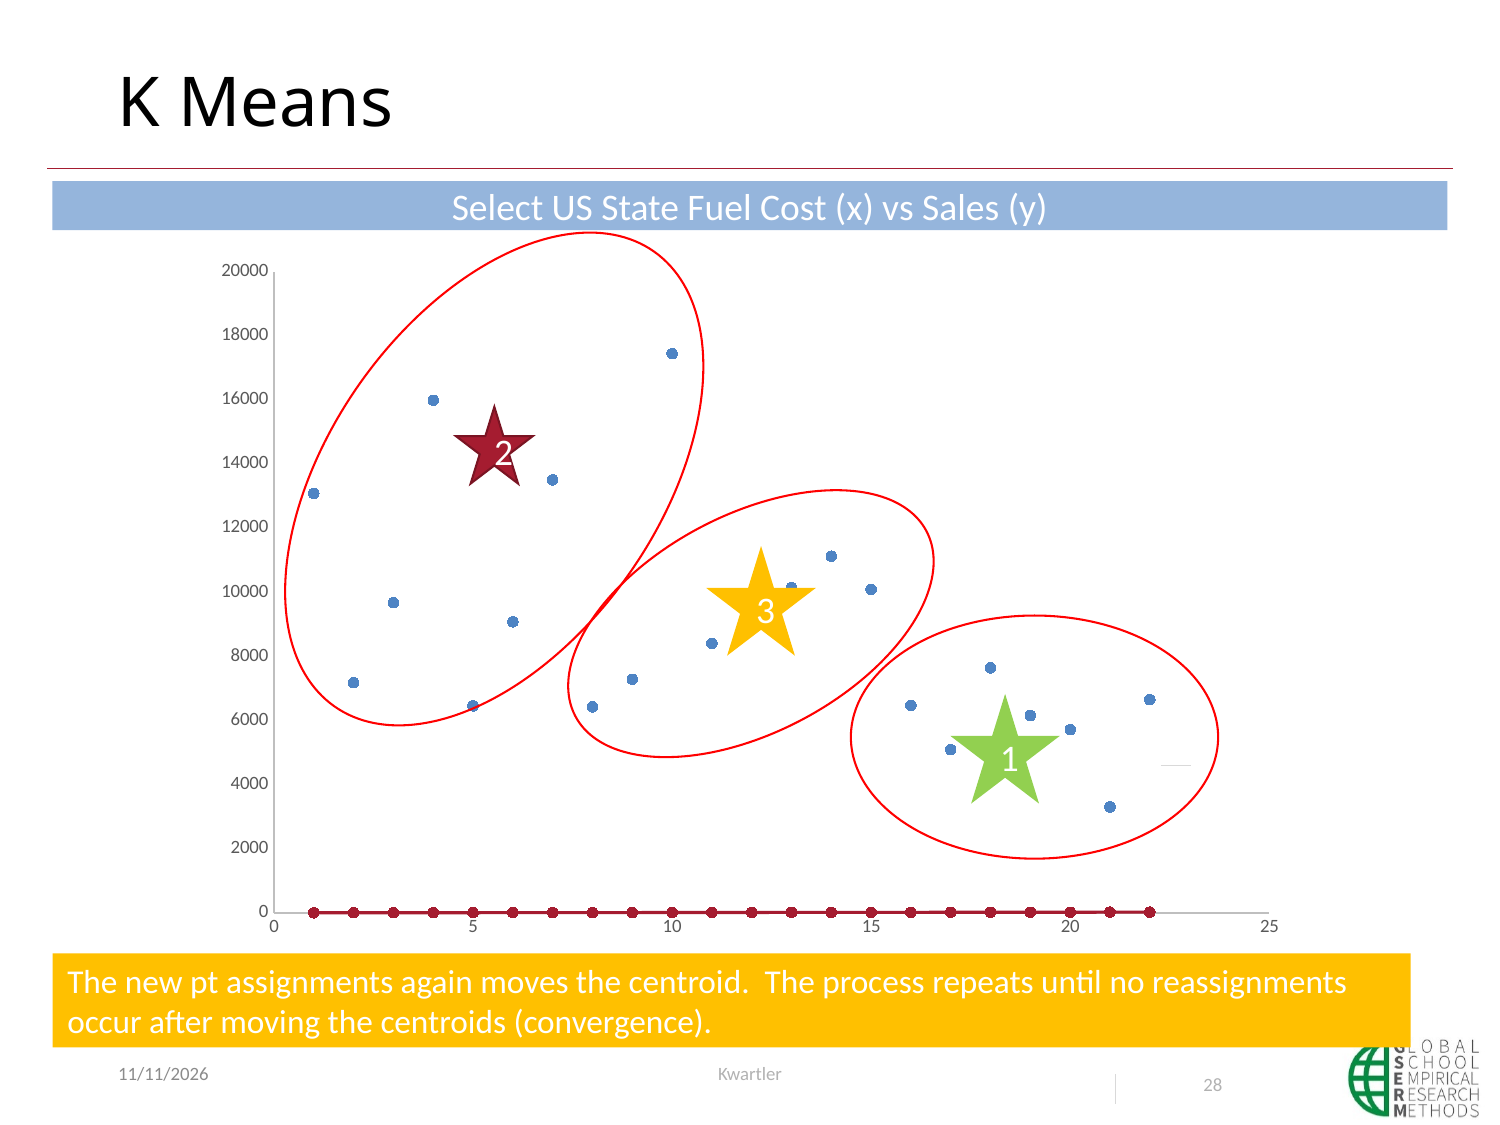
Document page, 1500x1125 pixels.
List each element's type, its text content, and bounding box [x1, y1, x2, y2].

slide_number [103, 1048, 441, 1103]
text_box Select US State Fuel Cost (x) vs Sales (y) [51, 180, 1448, 231]
picture [1342, 1031, 1500, 1120]
chart [199, 248, 1301, 952]
footer Kwartler [496, 1048, 1004, 1103]
title K Means [103, 59, 1397, 157]
slide_number 28 [1188, 1048, 1330, 1103]
text_box The new pt assignments again moves the centroid. The process repeats until no reassignments occur after moving the centroids (convergence). [51, 952, 1412, 1048]
text_box [516, 231, 651, 248]
